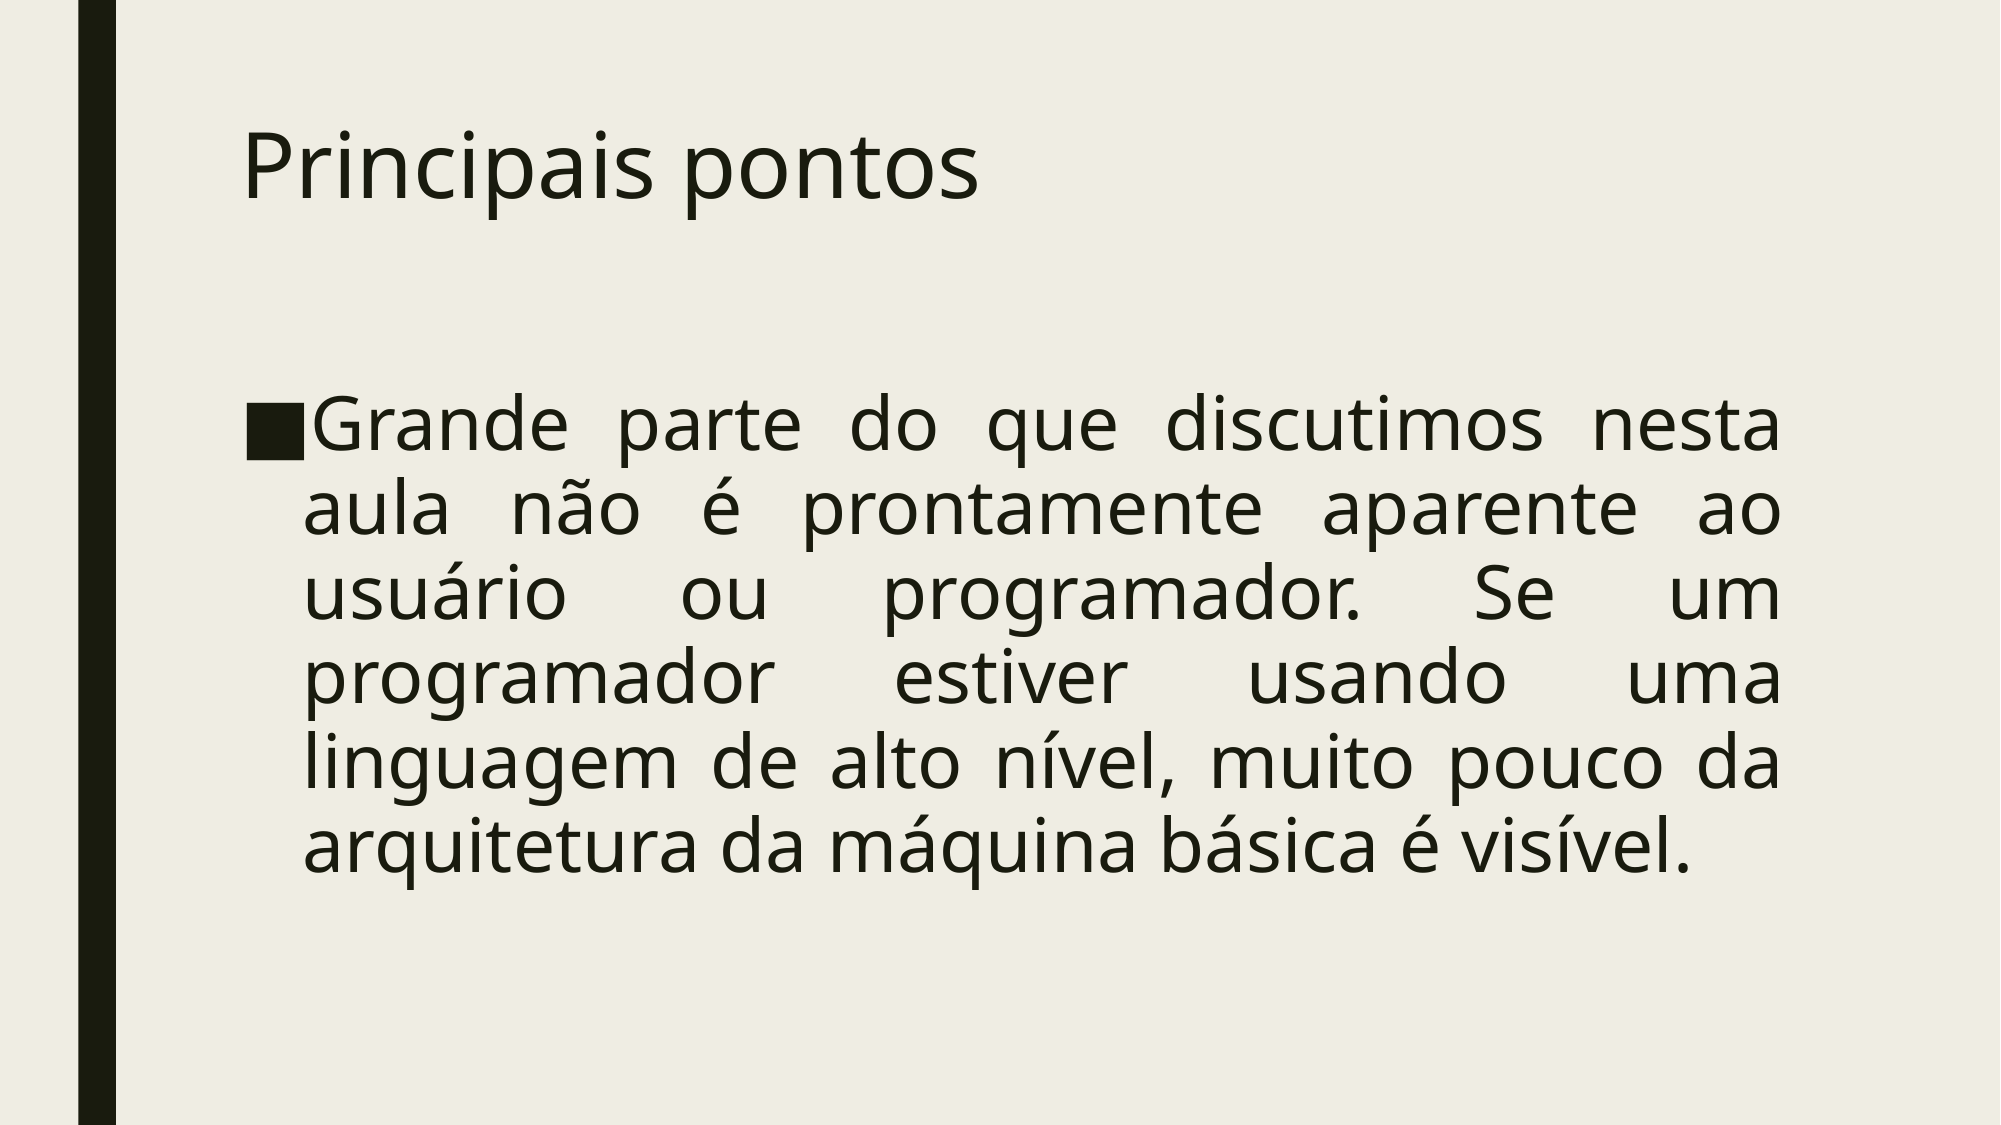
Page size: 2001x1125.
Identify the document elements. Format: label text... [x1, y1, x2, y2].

title Principais pontos [225, 112, 1800, 357]
list Grande parte do que discutimos nesta aula não é prontamente aparente ao usuário ou programador. Se um programador estiver usando uma linguagem de alto nível, muito pouco da arquitetura da máquina básica é visível. [225, 375, 1800, 963]
